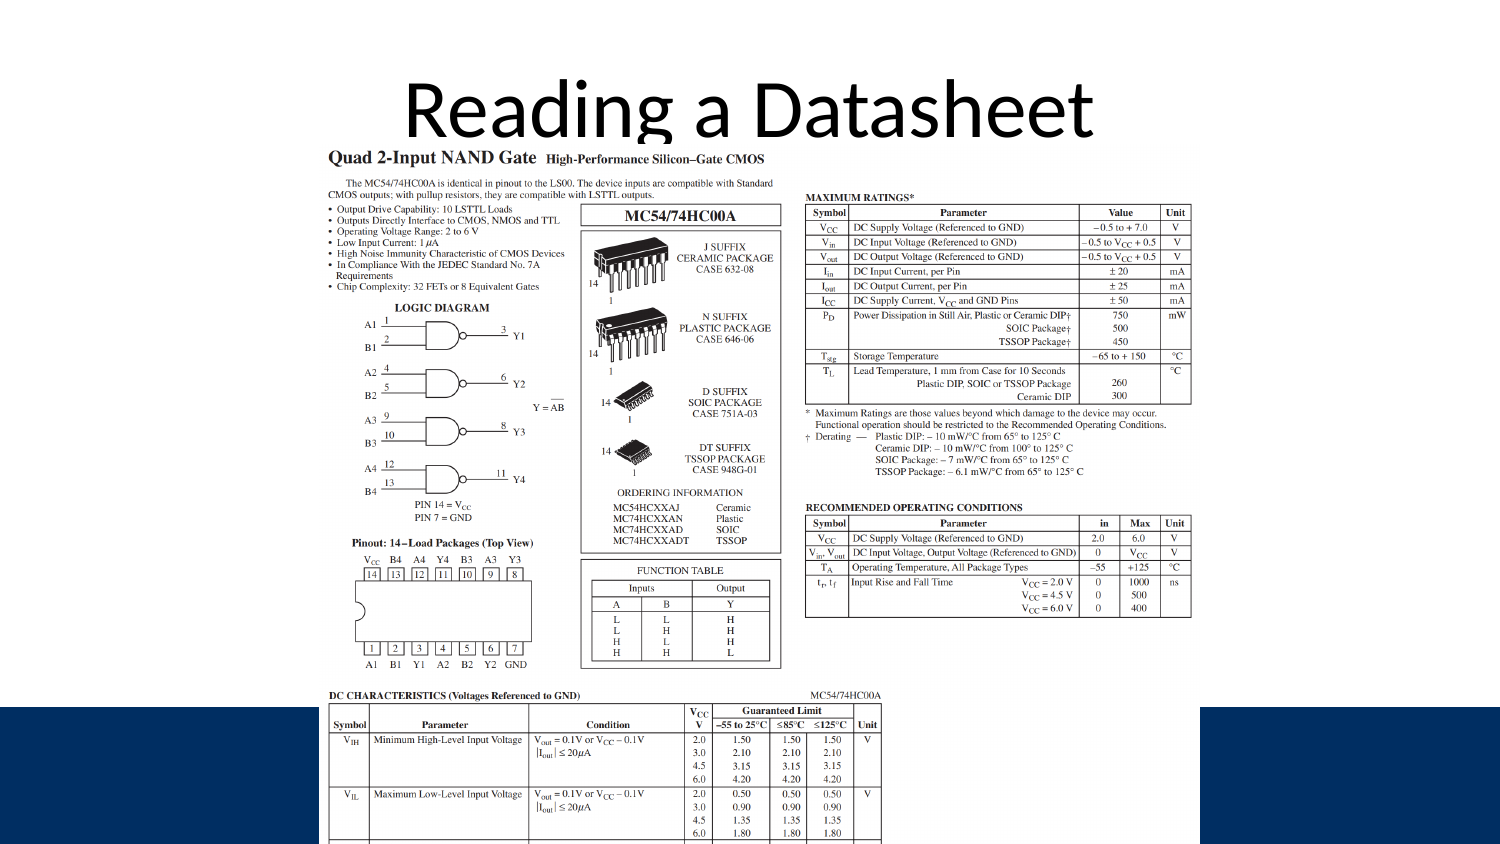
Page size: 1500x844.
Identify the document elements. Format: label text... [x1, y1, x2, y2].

picture [0, 143, 1500, 844]
title Reading a Datasheet [75, 33, 1425, 175]
